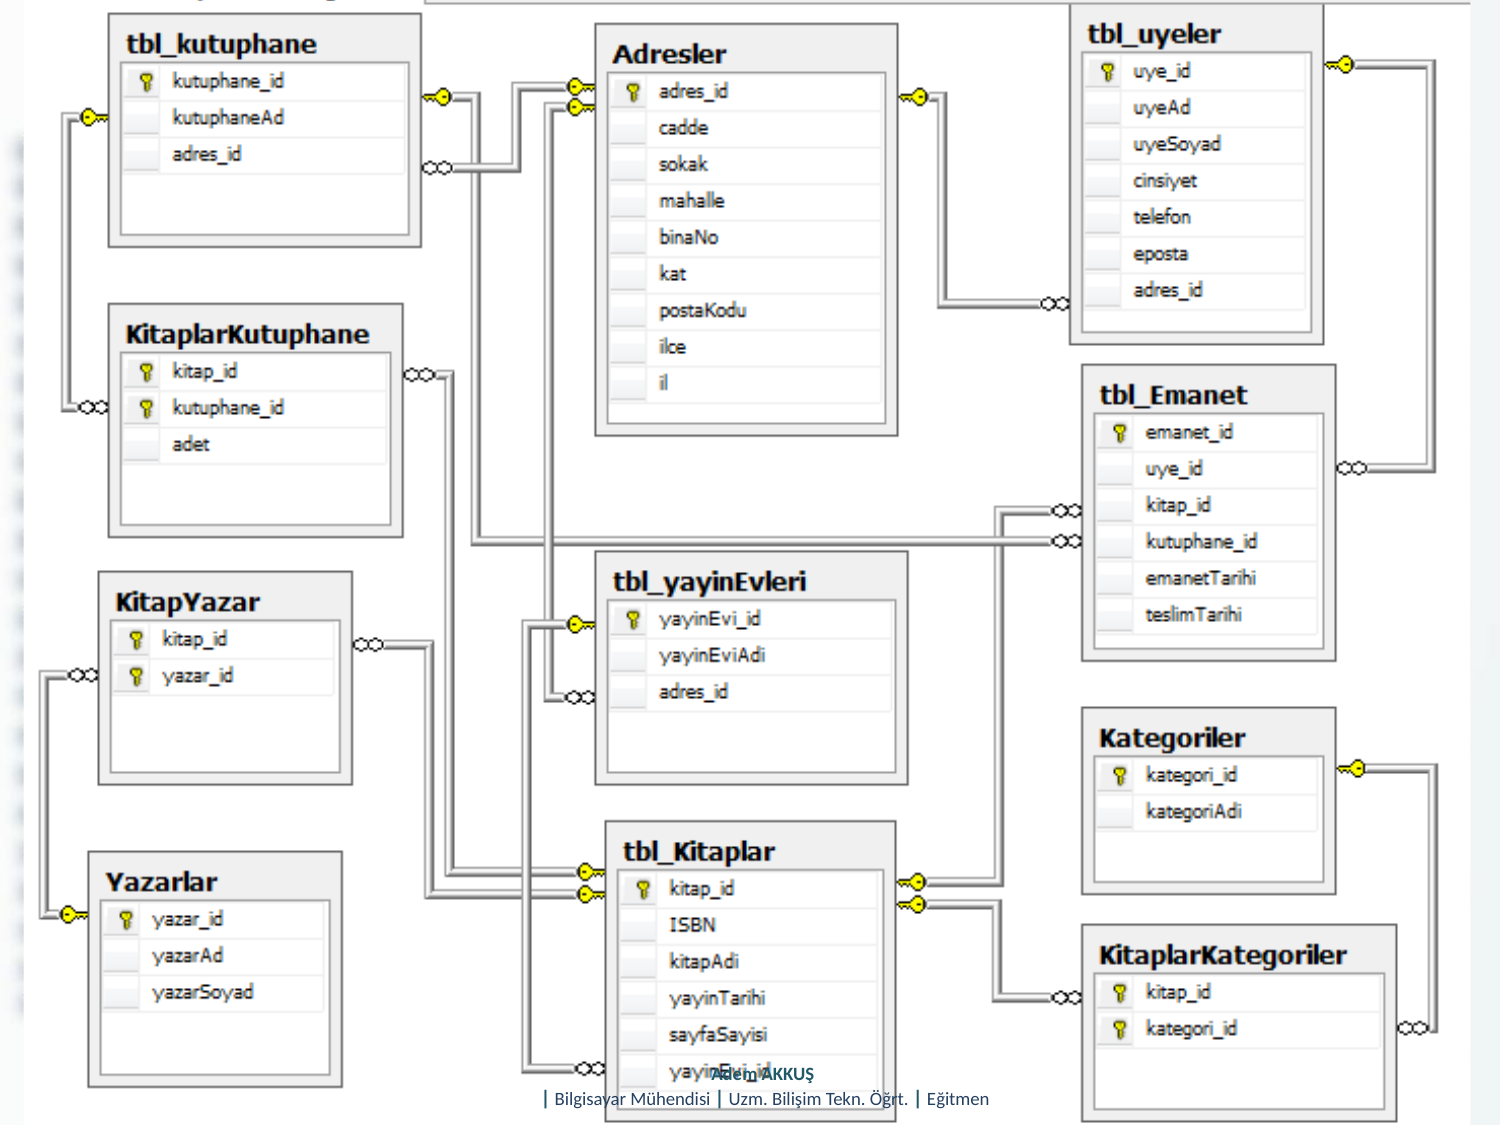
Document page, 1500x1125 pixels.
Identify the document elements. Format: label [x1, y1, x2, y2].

text_box [0, 0, 1500, 1125]
